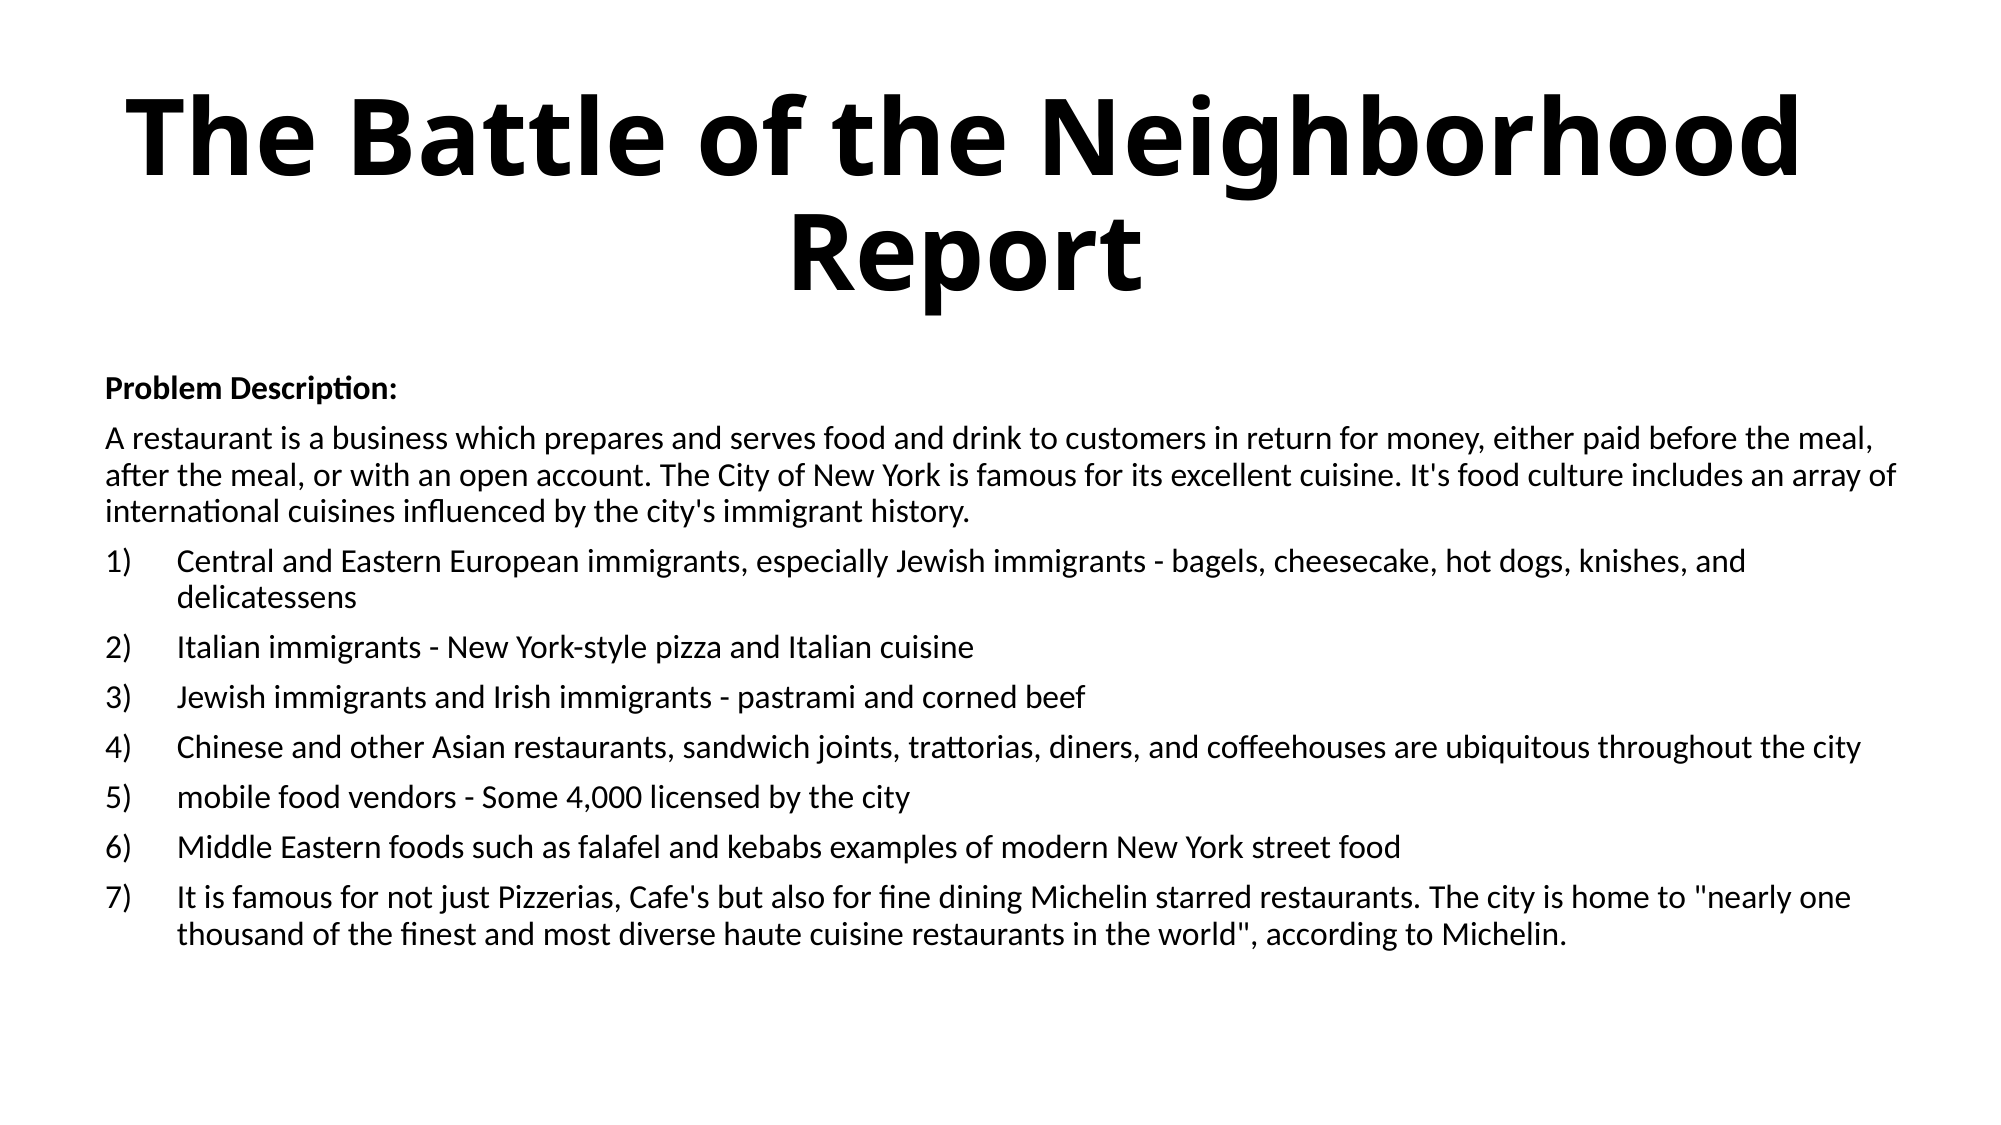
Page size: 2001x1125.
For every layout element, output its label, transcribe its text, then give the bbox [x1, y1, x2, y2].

subtitle Problem Description: A restaurant is a business which prepares and serves food and drink to customers in return for money, either paid before the meal, after the meal, or with an open account. The City of New York is famous for its excellent cuisine. It's food culture includes an array of international cuisines influenced by the city's immigrant history. Central and Eastern European immigrants, especially Jewish immigrants - bagels, cheesecake, hot dogs, knishes, and delicatessens Italian immigrants - New York-style pizza and Italian cuisine Jewish immigrants and Irish immigrants - pastrami and corned beef Chinese and other Asian restaurants, sandwich joints, trattorias, diners, and coffeehouses are ubiquitous throughout the city mobile food vendors - Some 4,000 licensed by the city Middle Eastern foods such as falafel and kebabs examples of modern New York street food It is famous for not just Pizzerias, Cafe's but also for fine dining Michelin starred restaurants. The city is home to "nearly one thousand of the finest and most diverse haute cuisine restaurants in the world", according to Michelin. [90, 363, 1928, 968]
title The Battle of the Neighborhood Report [72, 75, 1858, 449]
